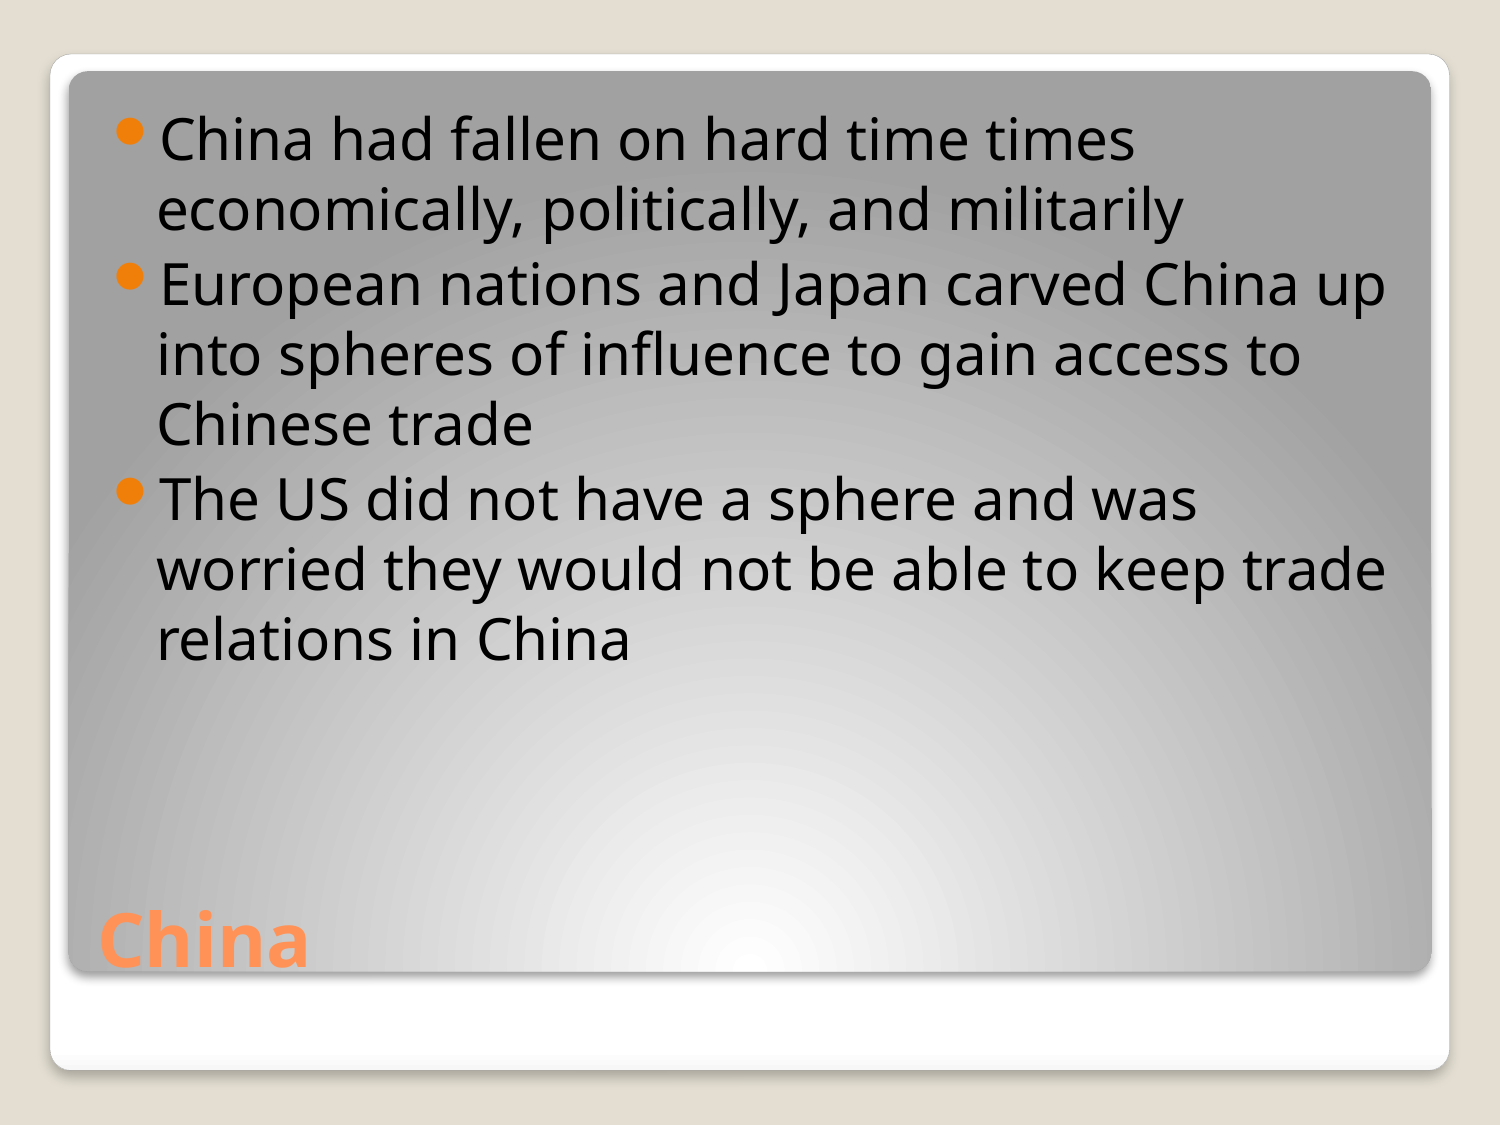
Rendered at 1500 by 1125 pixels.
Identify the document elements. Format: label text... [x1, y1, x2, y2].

title China [82, 817, 1425, 990]
list China had fallen on hard time times economically, politically, and militarily European nations and Japan carved China up into spheres of influence to gain access to Chinese trade The US did not have a sphere and was worried they would not be able to keep trade relations in China [82, 86, 1425, 774]
